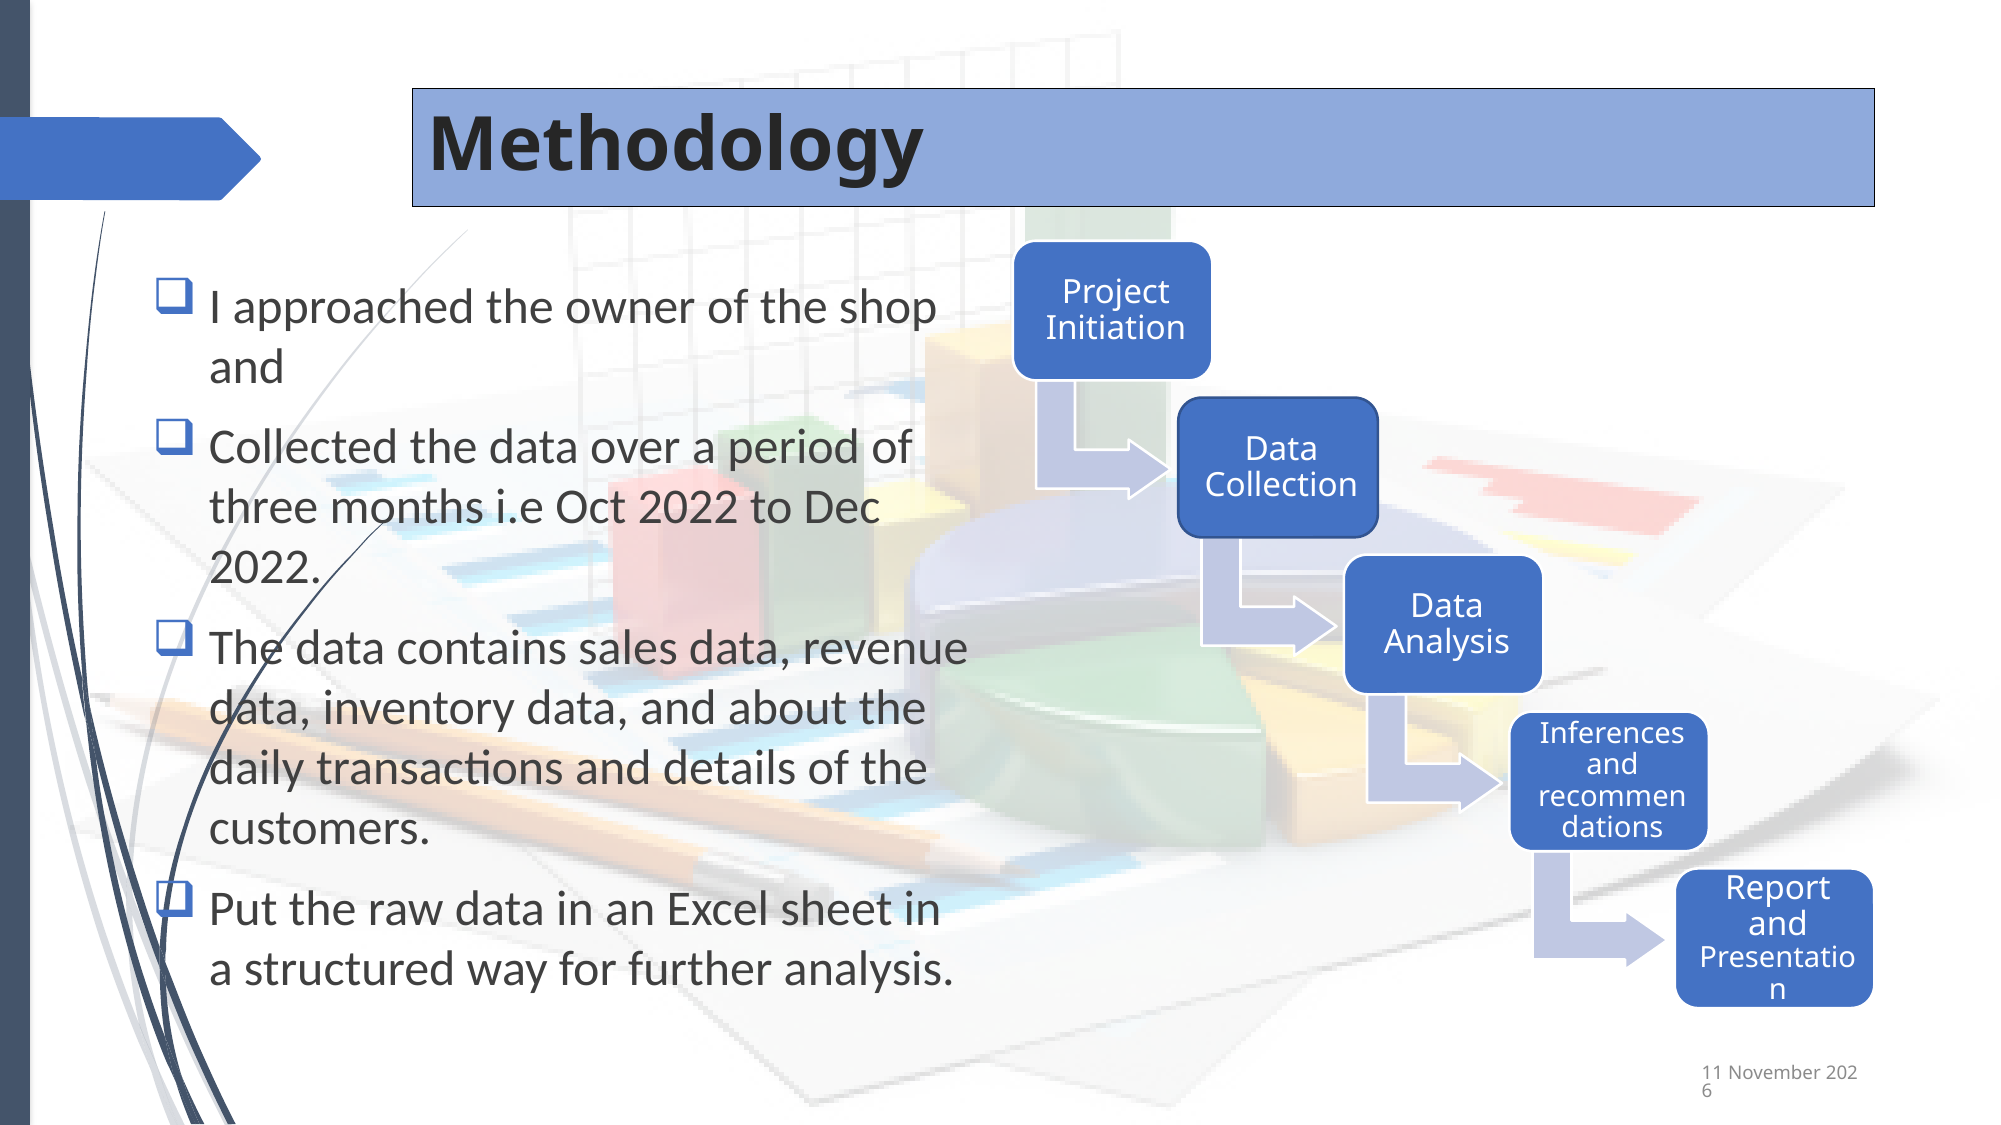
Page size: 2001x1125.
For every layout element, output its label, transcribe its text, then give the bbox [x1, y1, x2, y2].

title Methodology [412, 88, 1875, 207]
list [1012, 205, 1875, 1043]
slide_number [1686, 1050, 1875, 1104]
list I approached the owner of the shop and Collected the data over a period of three months i.e Oct 2022 to Dec 2022. The data contains sales data, revenue data, inventory data, and about the daily transactions and details of the customers. Put the raw data in an Excel sheet in a structured way for further analysis. [137, 265, 988, 1043]
